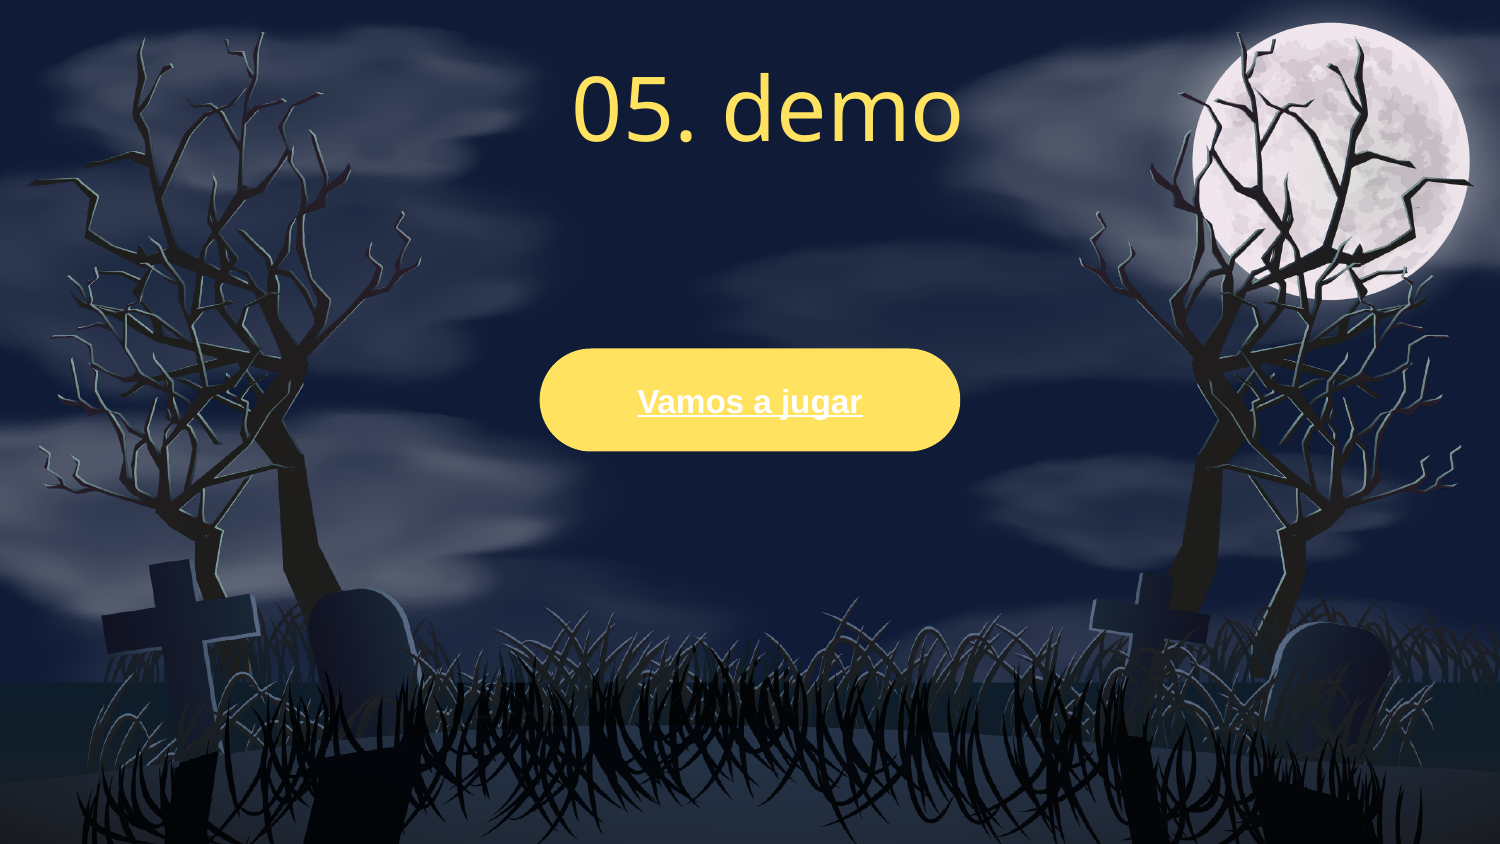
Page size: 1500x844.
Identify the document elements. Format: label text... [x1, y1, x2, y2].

text_box Vamos a jugar [539, 348, 961, 452]
title 05. demo [454, 13, 1083, 198]
picture [0, 0, 1500, 844]
